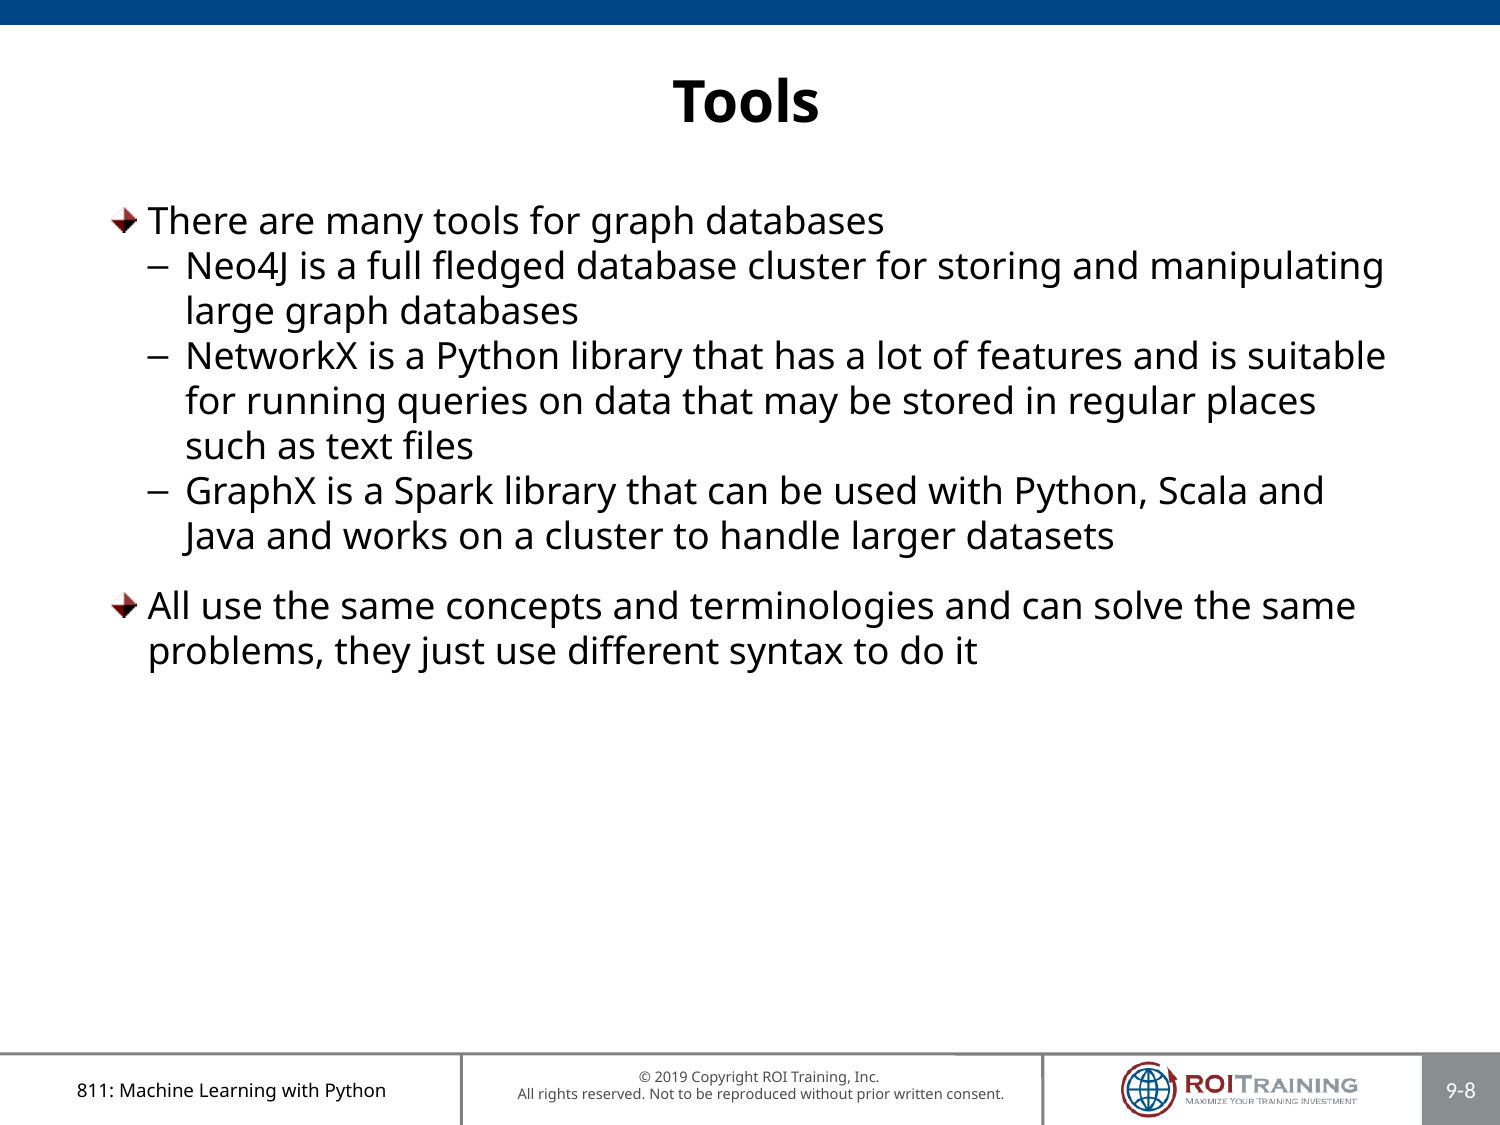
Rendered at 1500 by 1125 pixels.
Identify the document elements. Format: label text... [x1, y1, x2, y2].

list There are many tools for graph databases Neo4J is a full fledged database cluster for storing and manipulating large graph databases NetworkX is a Python library that has a lot of features and is suitable for running queries on data that may be stored in regular places such as text files GraphX is a Spark library that can be used with Python, Scala and Java and works on a cluster to handle larger datasets All use the same concepts and terminologies and can solve the same problems, they just use different syntax to do it [95, 189, 1411, 1022]
picture [1113, 1060, 1362, 1118]
title Tools [172, 47, 1322, 151]
picture [110, 206, 137, 233]
picture [110, 591, 137, 618]
